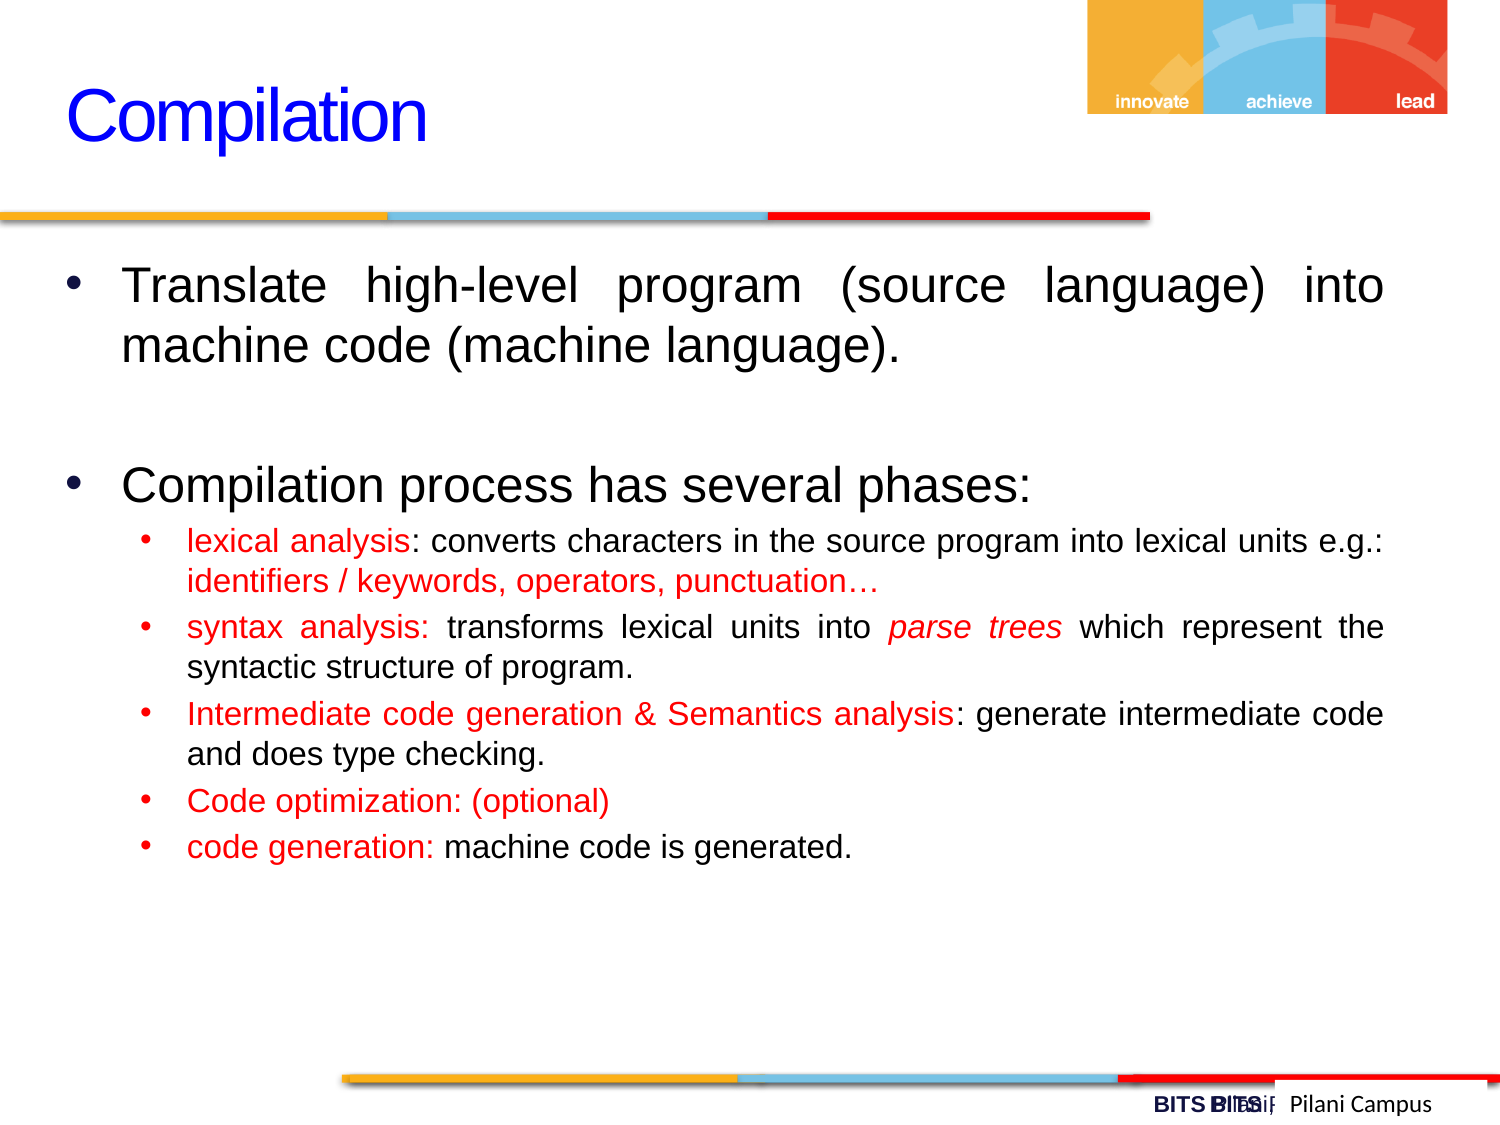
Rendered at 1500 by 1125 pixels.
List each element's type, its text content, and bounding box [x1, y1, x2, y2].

text_box Pilani Campus [1274, 1079, 1488, 1125]
list Translate high-level program (source language) into machine code (machine language). Compilation process has several phases: lexical analysis: converts characters in the source program into lexical units e.g.: identifiers / keywords, operators, punctuation… syntax analysis: transforms lexical units into parse trees which represent the syntactic structure of program. Intermediate code generation & Semantics analysis: generate intermediate code and does type checking. Code optimization: (optional) code generation: machine code is generated. [50, 245, 1400, 988]
picture [1087, 0, 1448, 114]
list Compilation [50, 24, 1088, 213]
